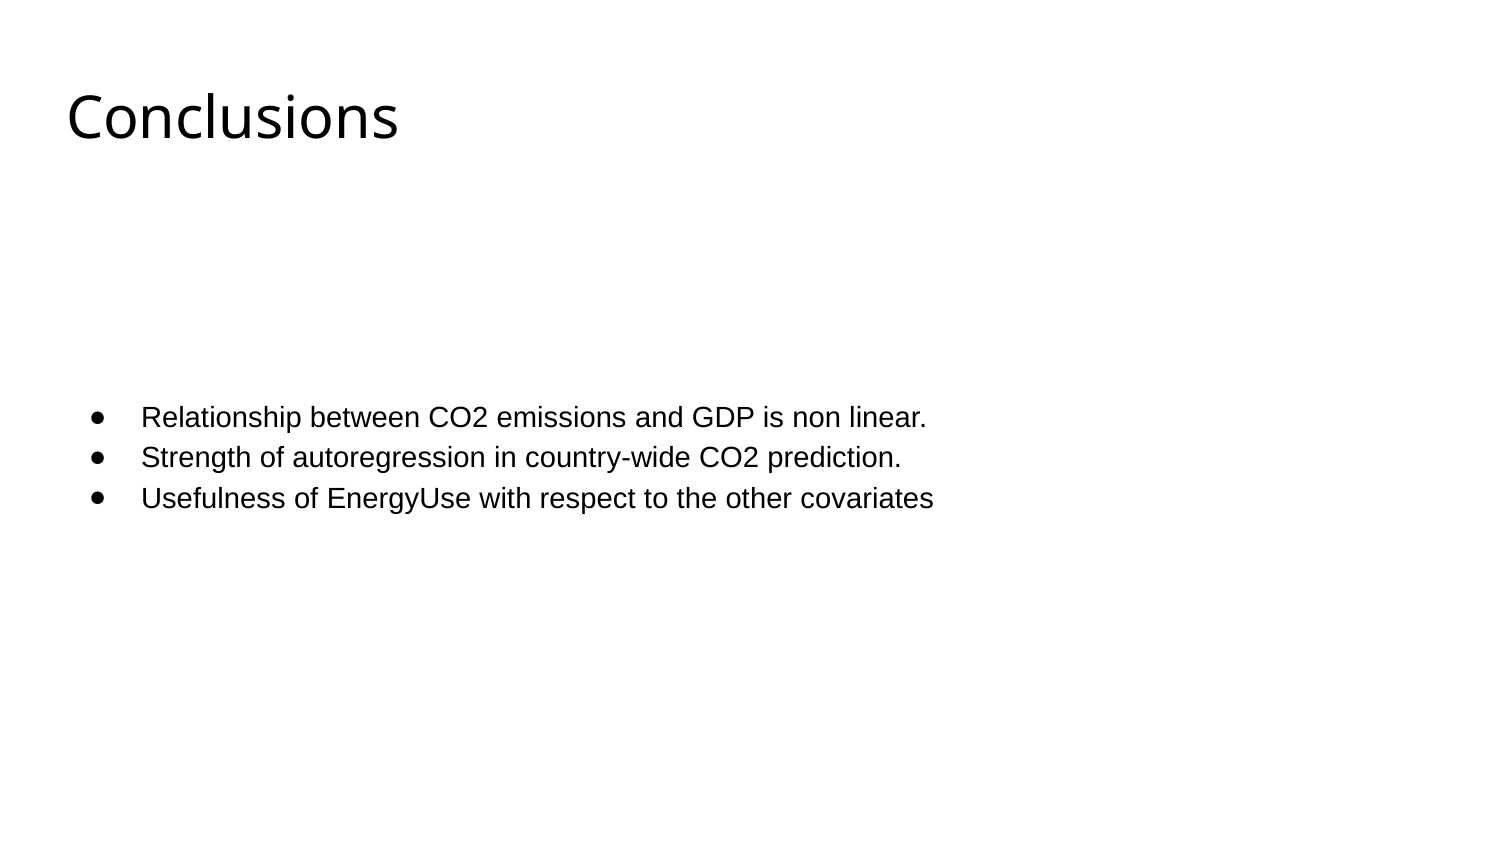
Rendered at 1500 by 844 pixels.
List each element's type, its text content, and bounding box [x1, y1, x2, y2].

text_box Relationship between CO2 emissions and GDP is non linear. Strength of autoregression in country-wide CO2 prediction. Usefulness of EnergyUse with respect to the other covariates [51, 378, 1384, 529]
title Conclusions [51, 72, 1449, 167]
